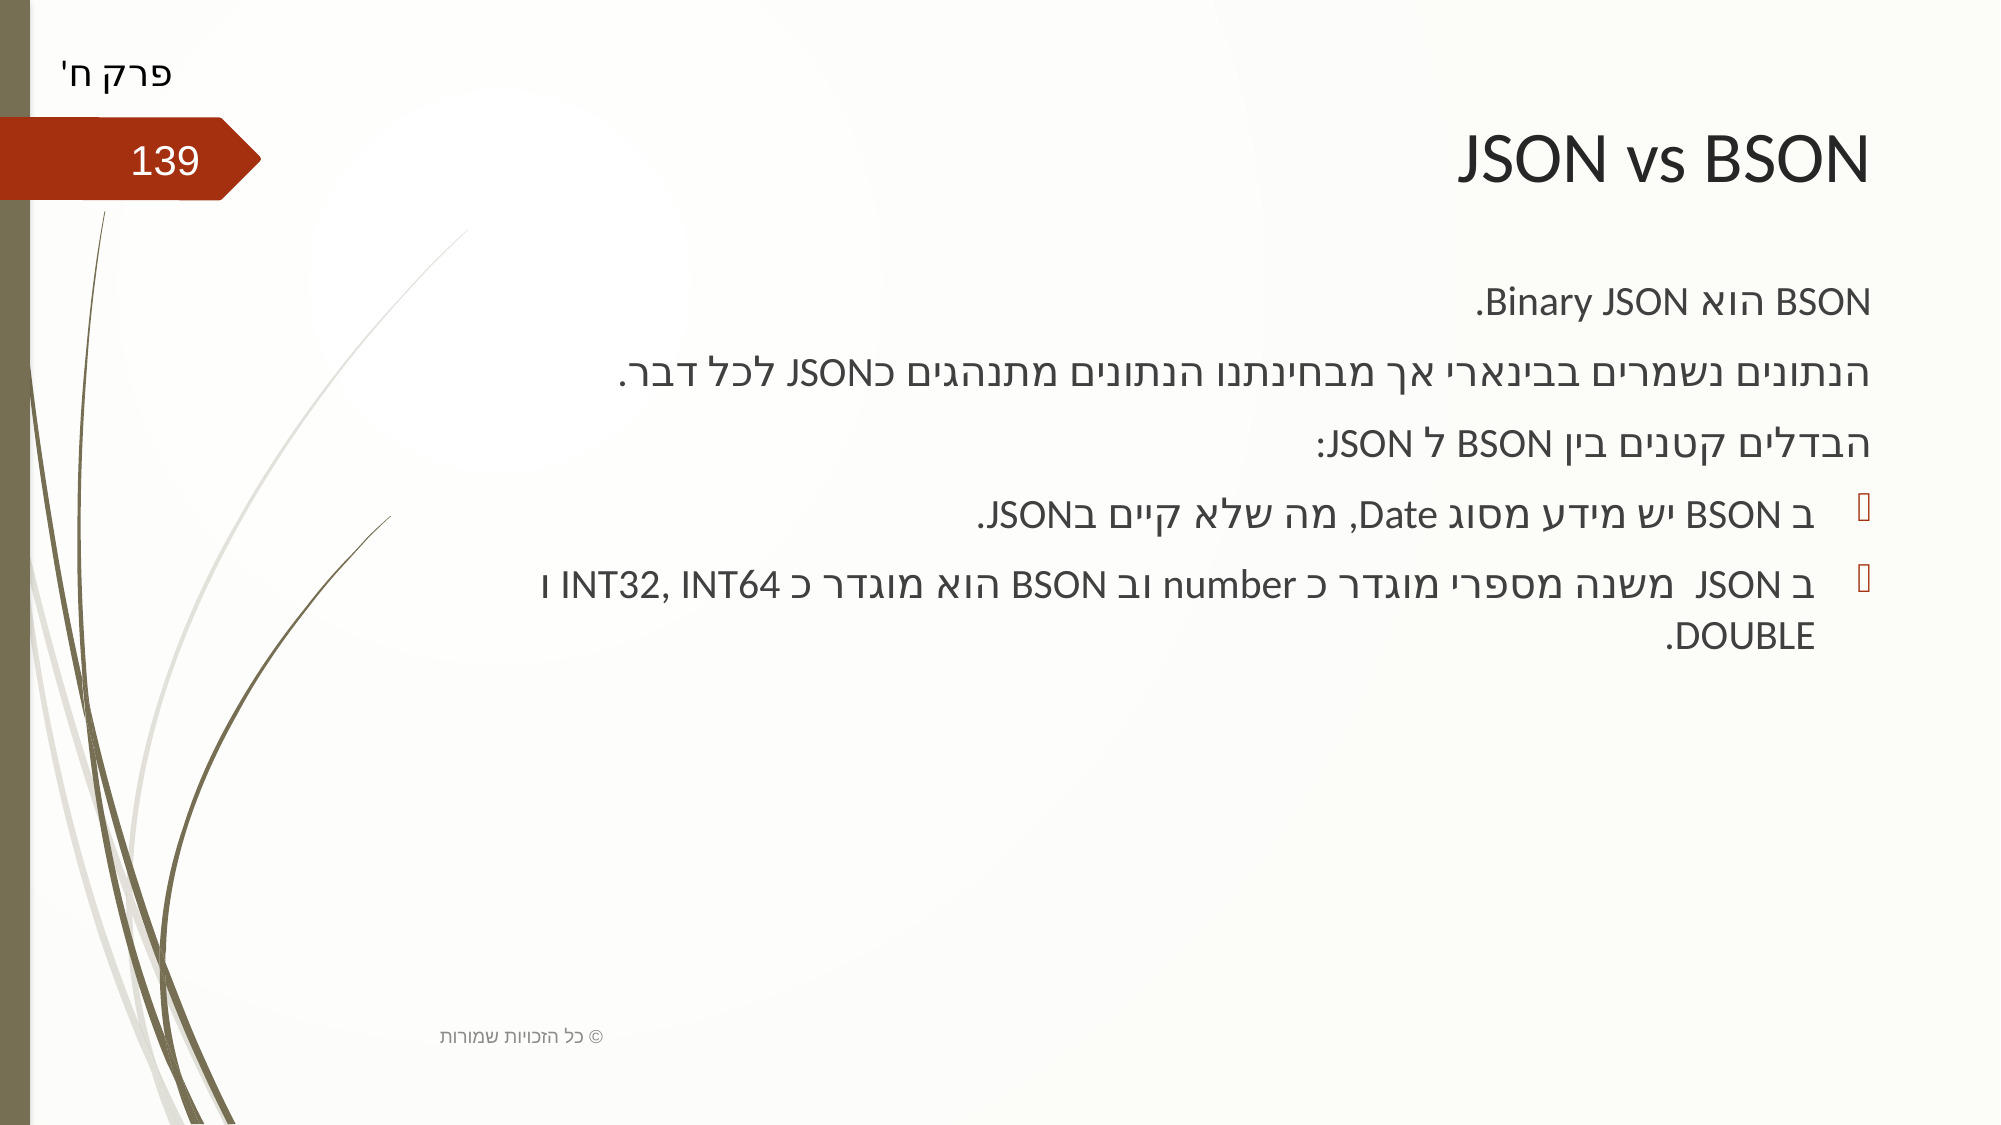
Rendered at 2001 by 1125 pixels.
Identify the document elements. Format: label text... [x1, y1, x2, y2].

title JSON vs BSON [425, 102, 1888, 206]
slide_number 139 [87, 129, 216, 190]
list BSON הוא Binary JSON. הנתונים נשמרים בבינארי אך מבחינתנו הנתונים מתנהגים כJSON לכל דבר. הבדלים קטנים בין BSON ל JSON: ב BSON יש מידע מסוג Date, מה שלא קיים בJSON. ב JSON משנה מספרי מוגדר כ number וב BSON הוא מוגדר כ INT32, INT64 ו DOUBLE. [424, 266, 1888, 970]
footer כל הזכויות שמורות © [424, 1006, 1675, 1067]
text_box פרק ח' [0, 41, 188, 102]
